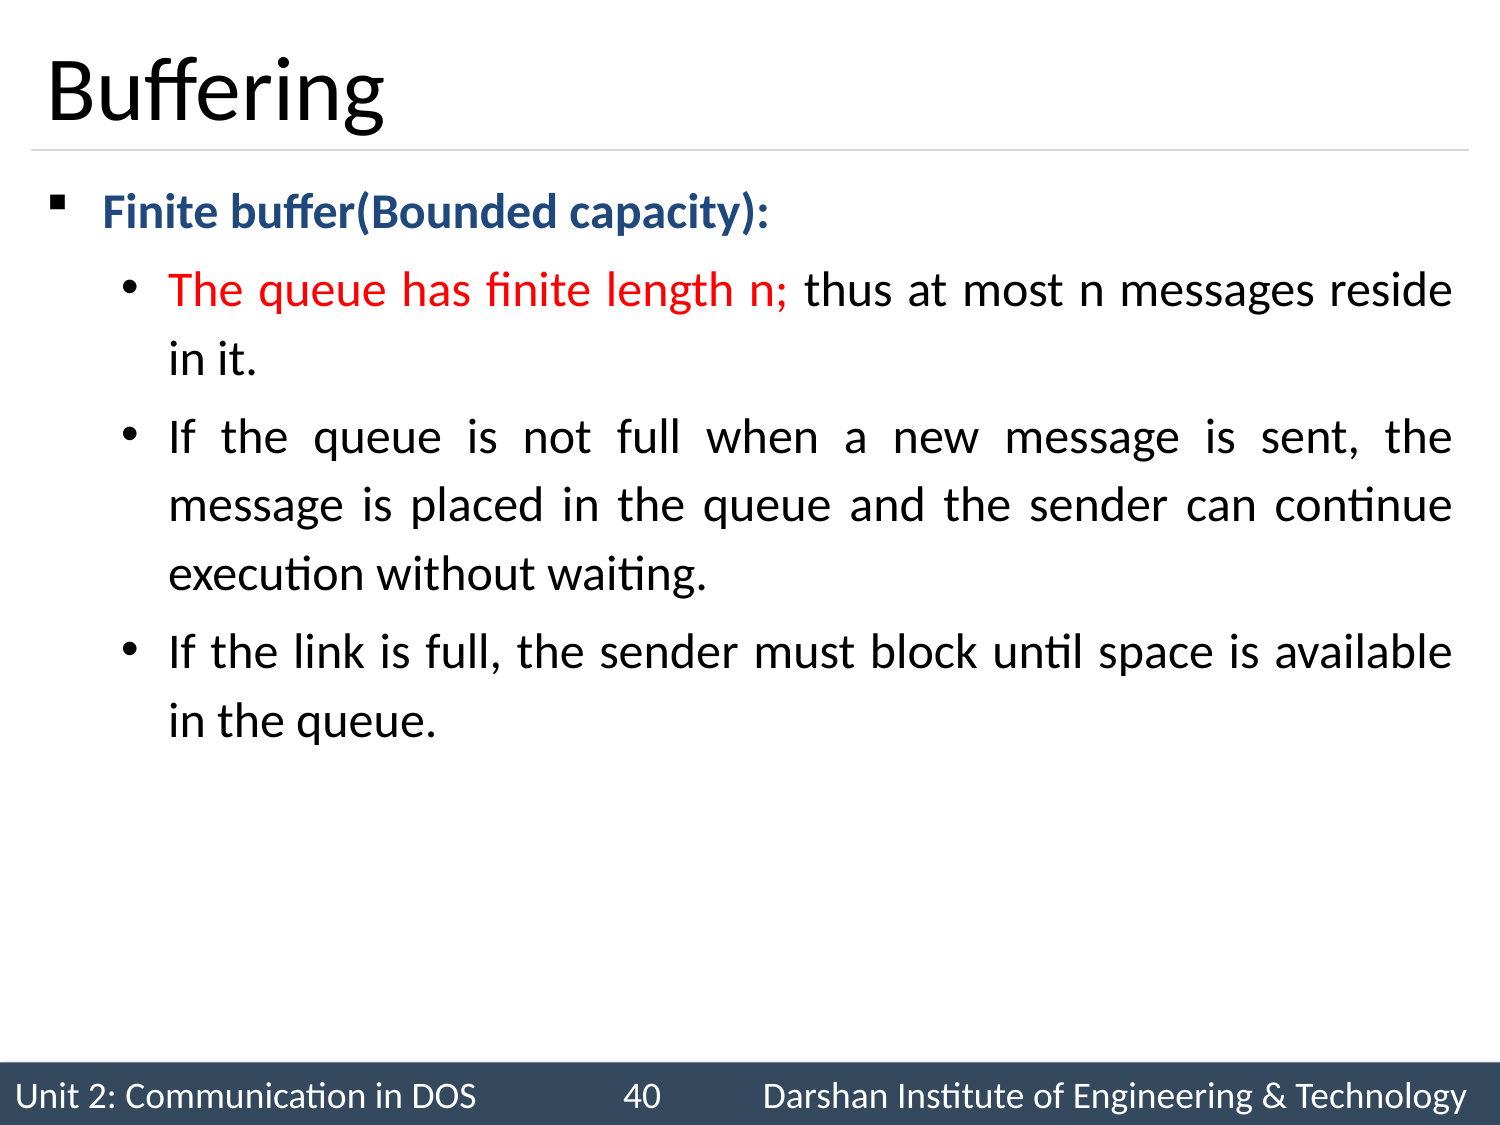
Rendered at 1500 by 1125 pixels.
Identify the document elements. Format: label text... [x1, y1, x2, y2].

list Finite buffer(Bounded capacity): The queue has finite length n; thus at most n messages reside in it. If the queue is not full when a new message is sent, the message is placed in the queue and the sender can continue execution without waiting. If the link is full, the sender must block until space is available in the queue. [31, 162, 1469, 1038]
title Buffering [31, 17, 1469, 150]
